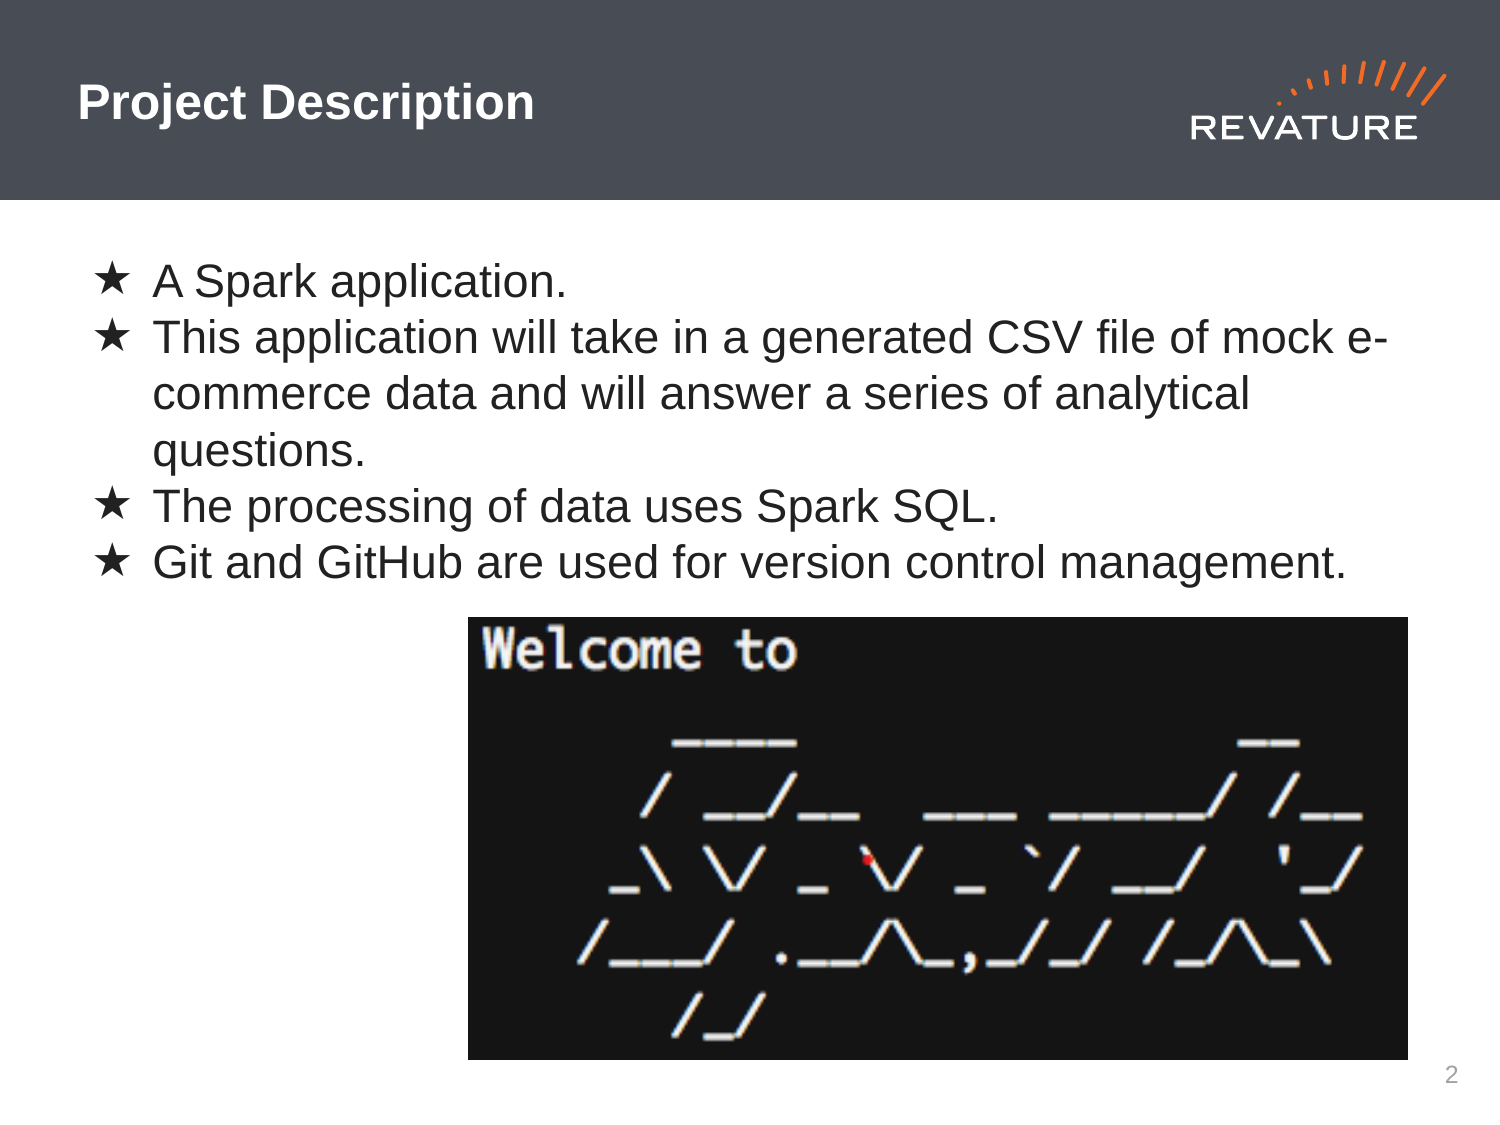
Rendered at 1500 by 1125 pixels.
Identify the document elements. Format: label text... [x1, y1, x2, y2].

picture [467, 616, 1408, 1060]
slide_number ‹#› [1332, 1043, 1474, 1104]
title Project Description [62, 0, 1084, 200]
list A Spark application. This application will take in a generated CSV file of mock e-commerce data and will answer a series of analytical questions. The processing of data uses Spark SQL. Git and GitHub are used for version control management. [62, 243, 1438, 986]
